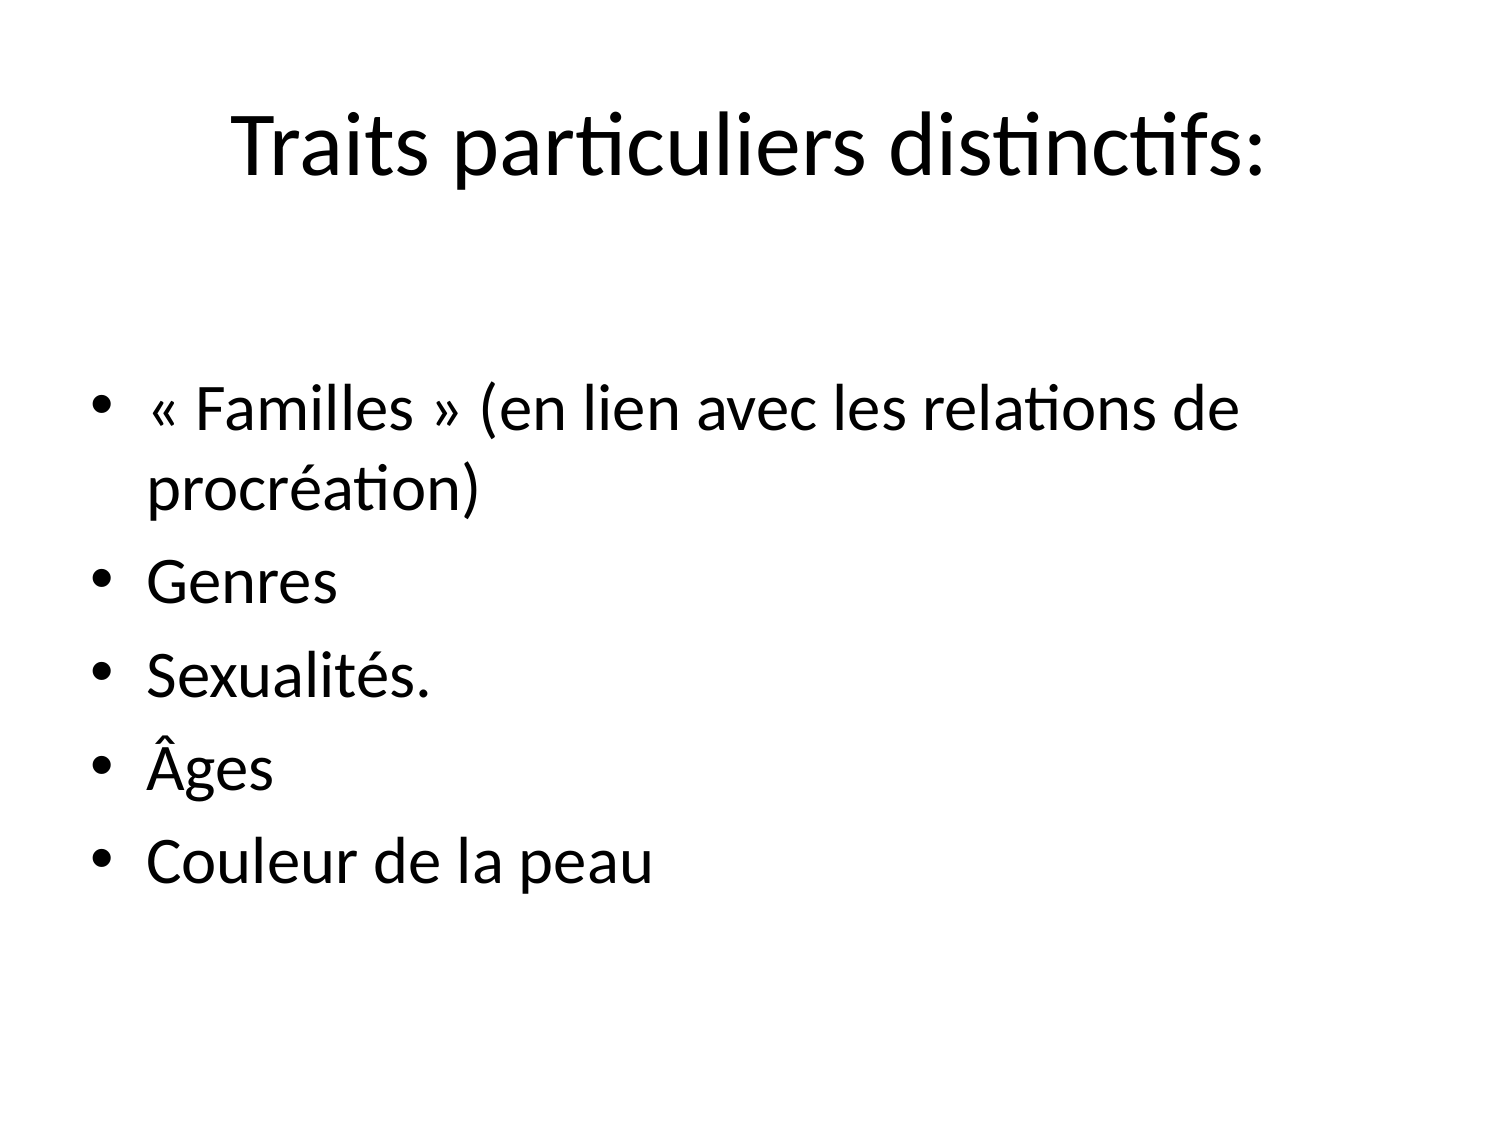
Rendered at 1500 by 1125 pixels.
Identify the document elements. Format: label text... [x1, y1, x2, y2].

title Traits particuliers distinctifs: [75, 45, 1425, 233]
list « Familles » (en lien avec les relations de procréation) Genres Sexualités. Âges Couleur de la peau [75, 262, 1425, 1005]
